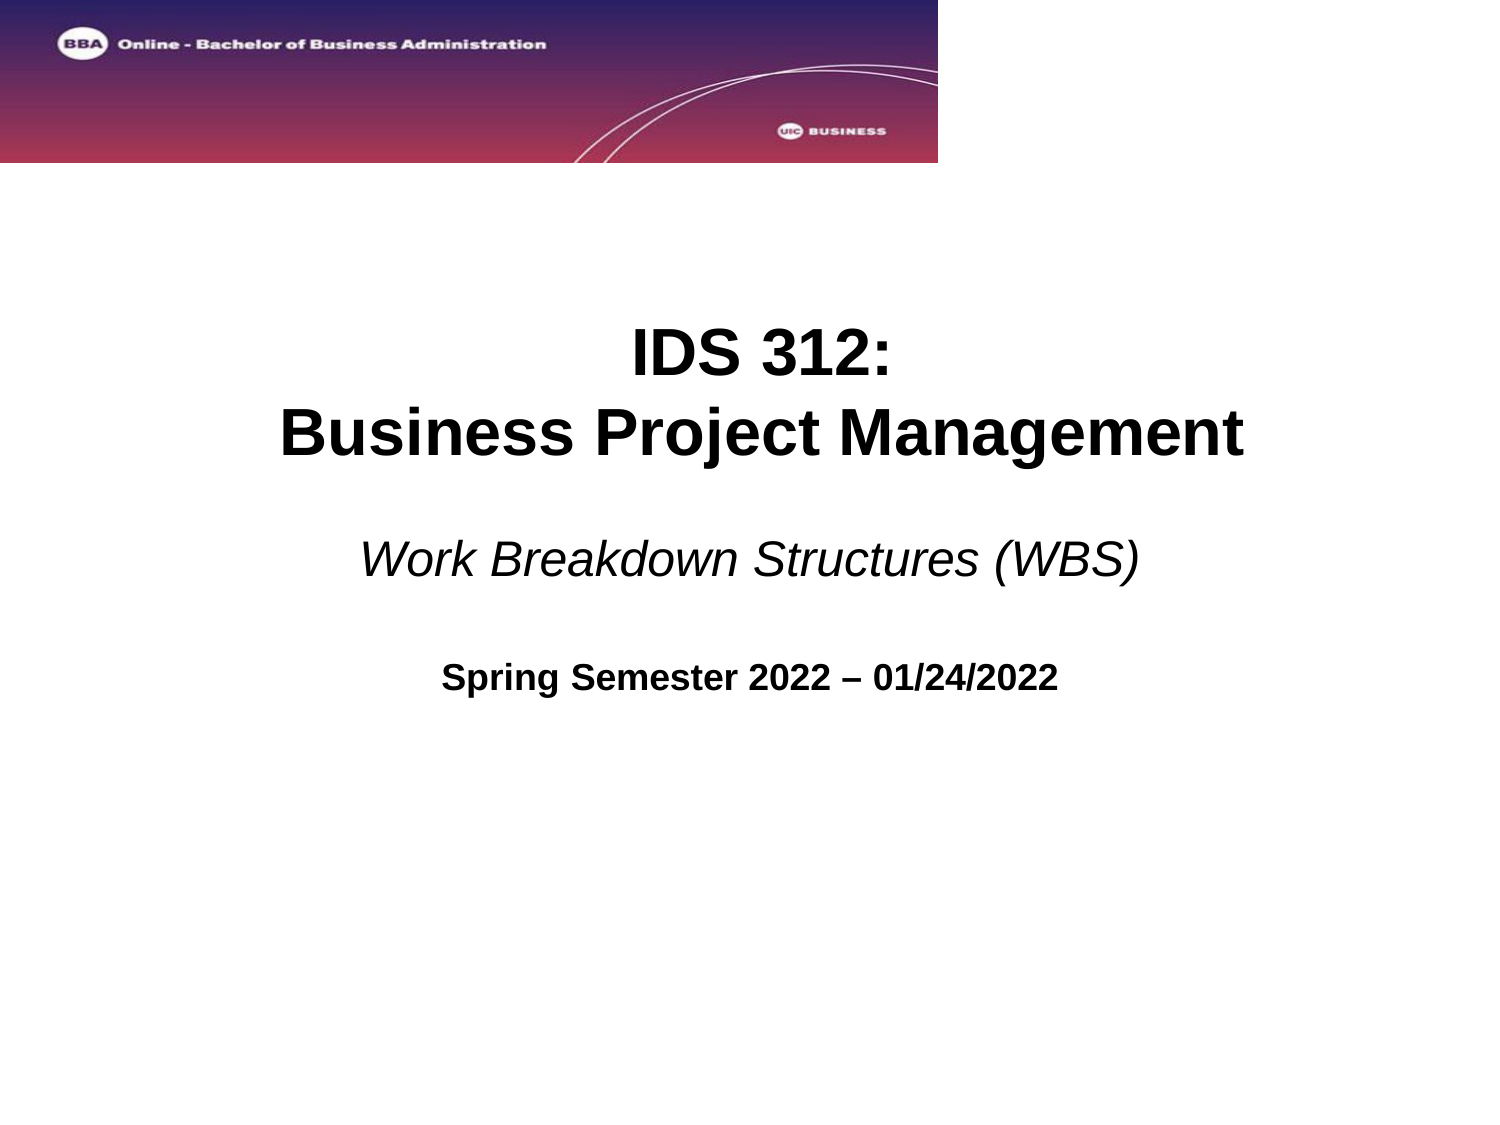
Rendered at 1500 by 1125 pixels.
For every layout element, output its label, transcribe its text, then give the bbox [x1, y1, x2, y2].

picture [0, 0, 938, 163]
title IDS 312: Business Project Management [277, 306, 1248, 497]
text_box Work Breakdown Structures (WBS) Spring Semester 2022 – 01/24/2022 [356, 512, 1144, 698]
